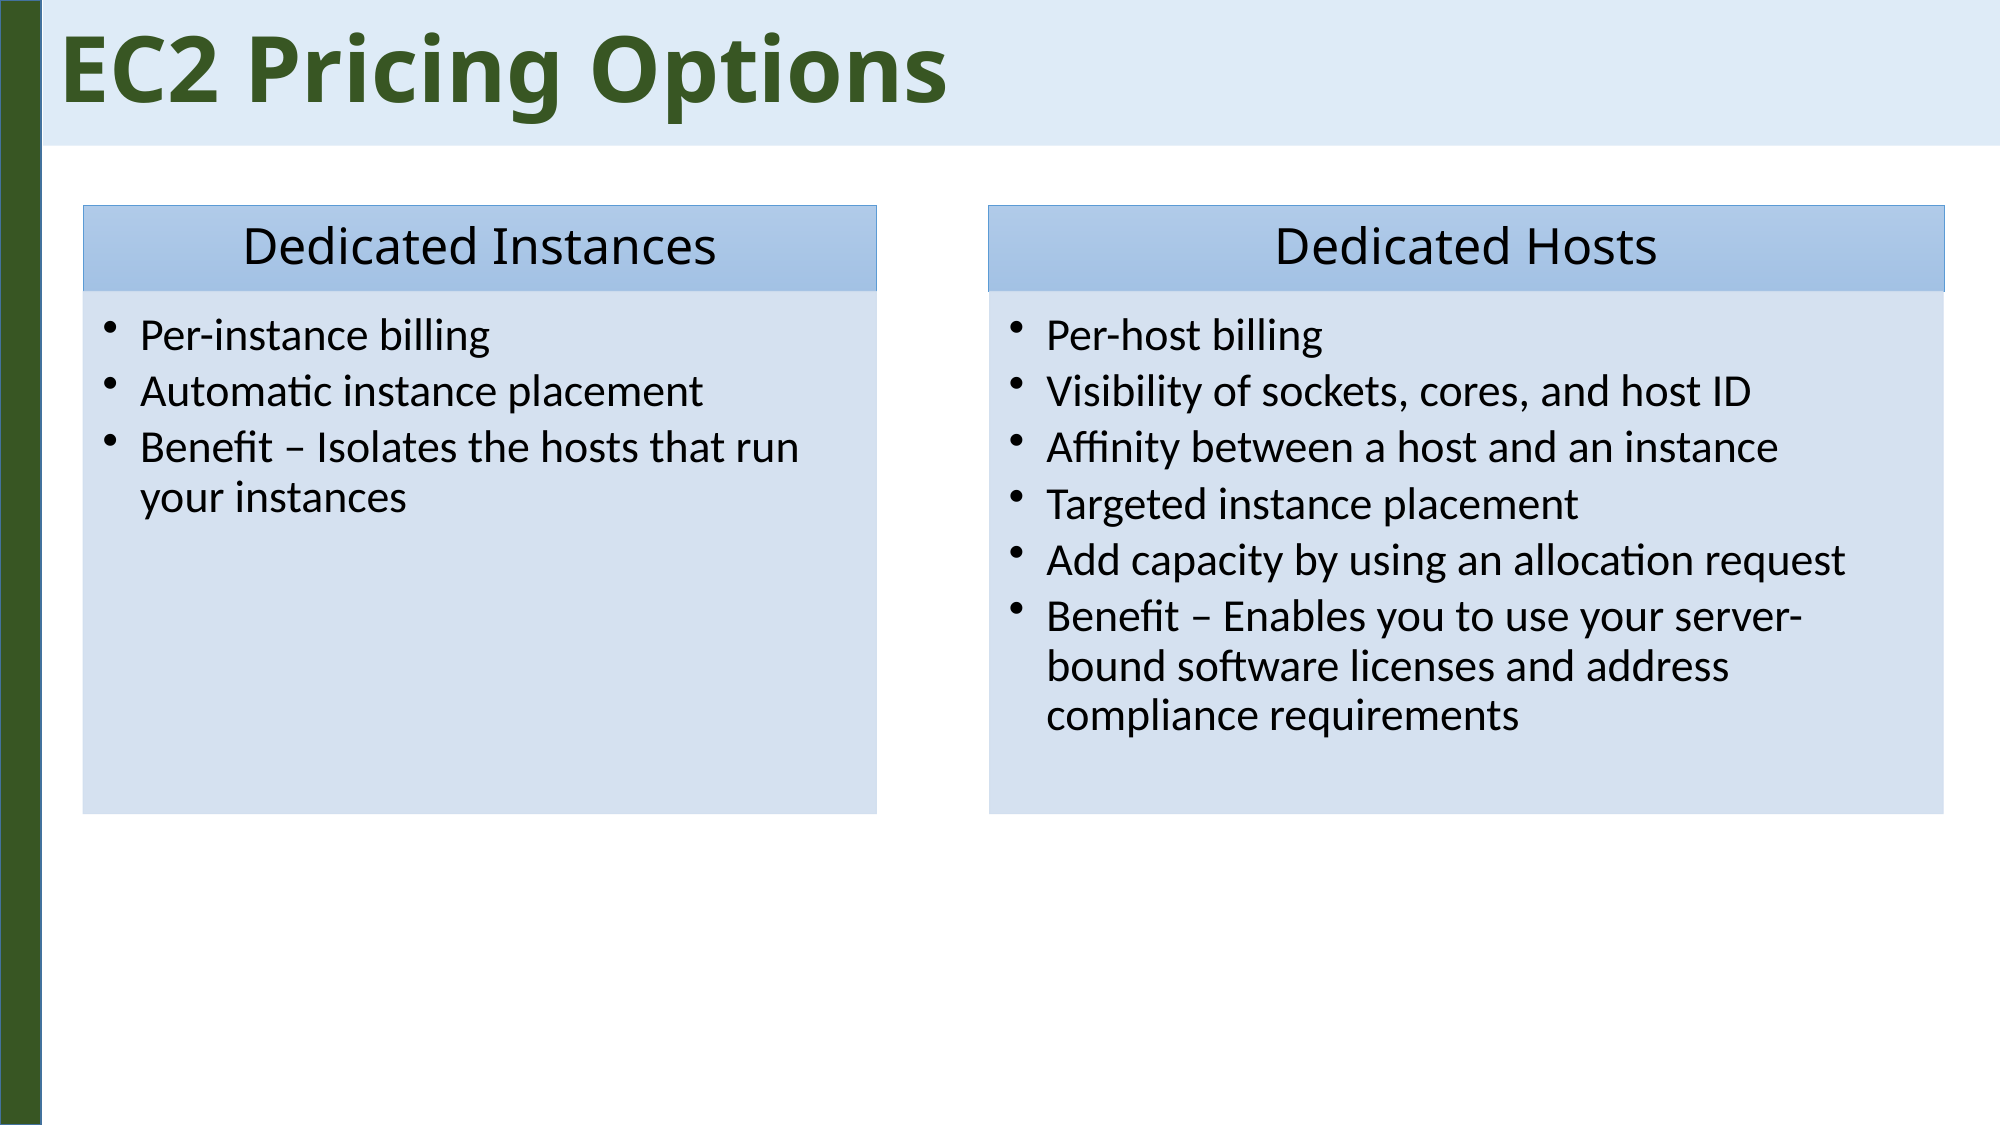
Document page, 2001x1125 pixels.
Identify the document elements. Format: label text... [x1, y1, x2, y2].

text_box [0, 0, 42, 1125]
text_box EC2 Pricing Options [43, 0, 2000, 146]
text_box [83, 223, 1946, 797]
